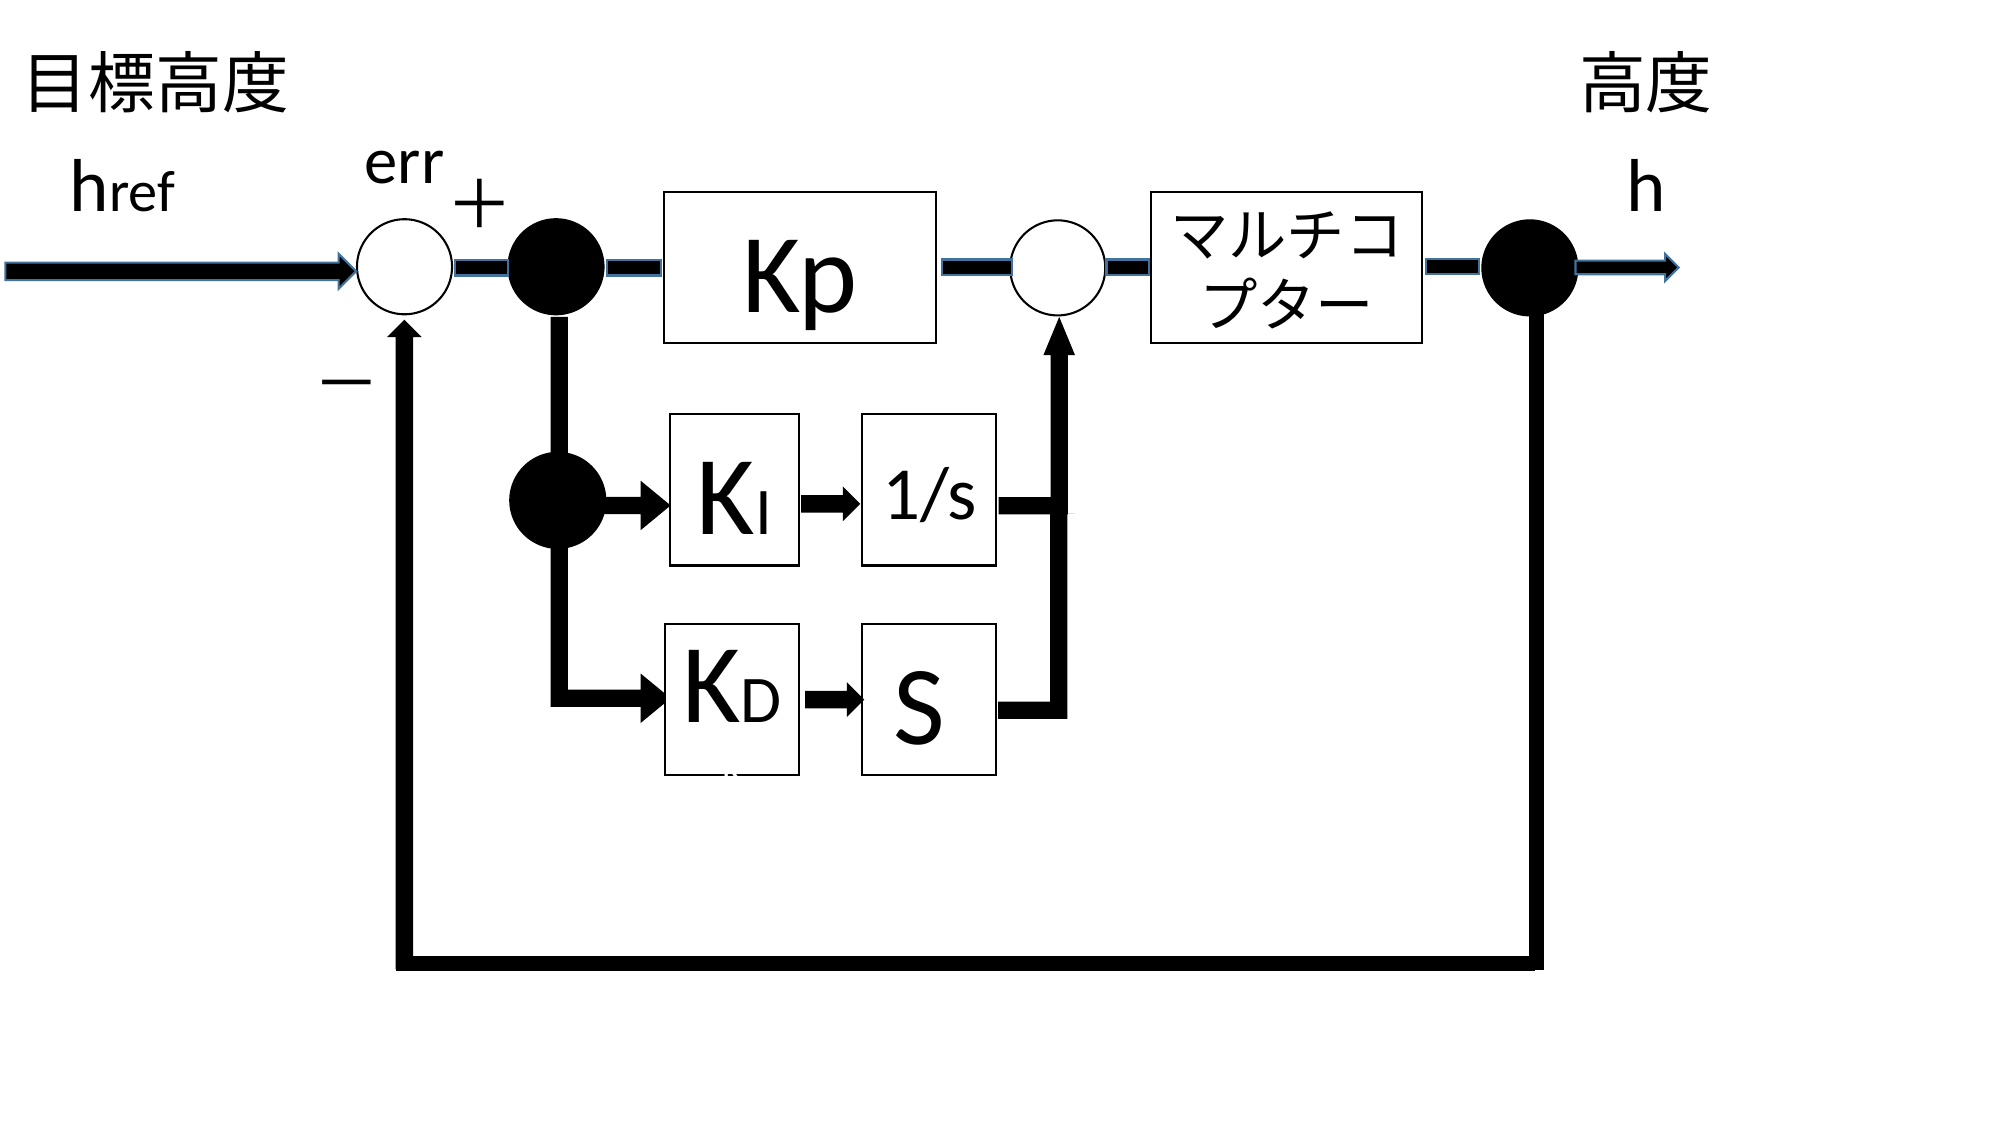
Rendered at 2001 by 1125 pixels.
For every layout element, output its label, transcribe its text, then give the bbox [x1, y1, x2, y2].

text_box href [55, 129, 191, 235]
text_box [605, 478, 669, 533]
text_box － [298, 333, 396, 429]
text_box [4, 251, 358, 292]
text_box [454, 259, 509, 277]
text_box h [1611, 129, 1681, 235]
text_box [606, 259, 662, 277]
text_box [1425, 258, 1480, 275]
text_box [804, 679, 866, 720]
text_box KI [669, 413, 800, 567]
text_box [1528, 277, 1545, 971]
text_box [389, 318, 425, 971]
text_box 目標高度 [7, 33, 304, 129]
text_box マルチコプター [1150, 191, 1423, 344]
text_box [941, 258, 1013, 276]
text_box [508, 218, 605, 315]
text_box ＋ [432, 154, 529, 250]
text_box 1/s [861, 413, 997, 567]
text_box [1481, 219, 1578, 317]
text_box KDK [664, 623, 800, 776]
text_box [1574, 251, 1681, 284]
text_box [1009, 219, 1106, 317]
text_box [800, 483, 862, 524]
text_box err [349, 109, 460, 205]
text_box [395, 955, 1536, 972]
text_box [355, 218, 454, 316]
text_box 高度 [1564, 33, 1728, 129]
text_box [549, 548, 664, 726]
text_box [1105, 258, 1150, 276]
text_box [549, 315, 570, 453]
text_box SK [861, 623, 997, 776]
text_box [997, 513, 1075, 720]
text_box Kp [663, 191, 937, 344]
text_box [997, 314, 1077, 516]
text_box [509, 451, 607, 549]
